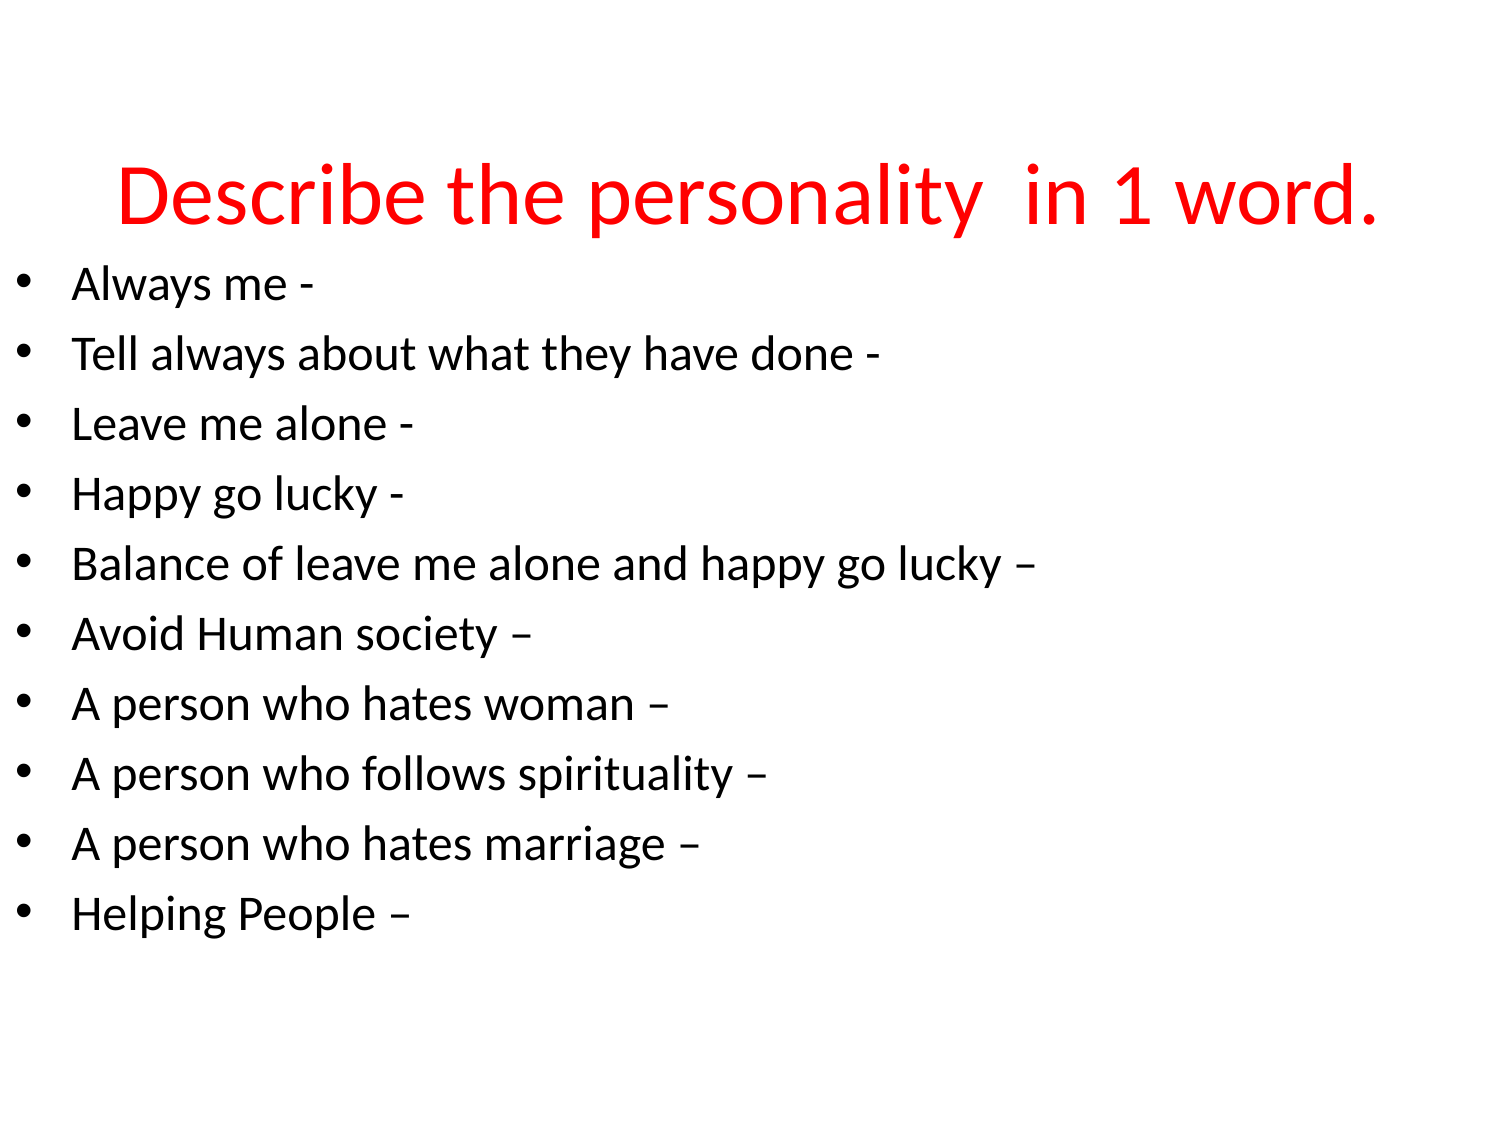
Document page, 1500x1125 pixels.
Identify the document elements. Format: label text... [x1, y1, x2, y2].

title Describe the personality in 1 word. [75, 115, 1425, 263]
list Always me - Tell always about what they have done - Leave me alone - Happy go lucky - Balance of leave me alone and happy go lucky – Avoid Human society – A person who hates woman – A person who follows spirituality – A person who hates marriage – Helping People – [0, 243, 1425, 986]
